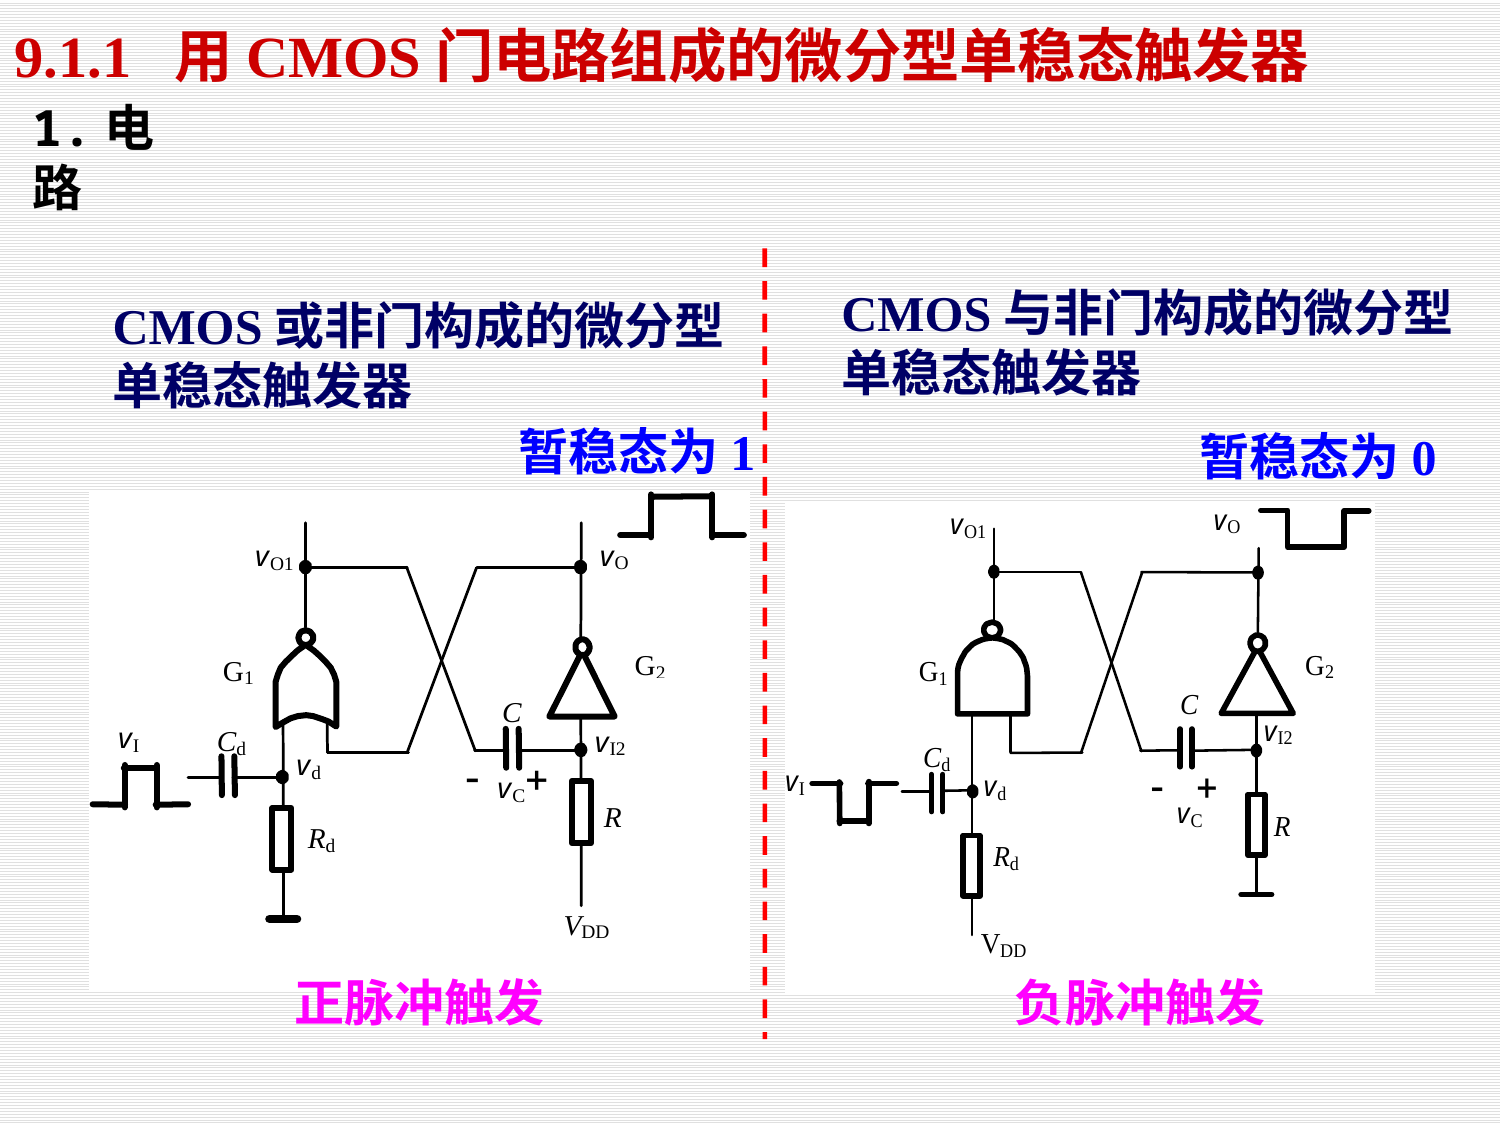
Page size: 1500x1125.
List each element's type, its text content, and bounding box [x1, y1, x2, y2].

text_box 正脉冲触发 [277, 991, 561, 1039]
text_box CMOS与非门构成的微分型 单稳态触发器 [826, 274, 1469, 410]
text_box 9.1.1 用CMOS门电路组成的微分型单稳态触发器 [0, 6, 1339, 102]
text_box CMOS或非门构成的微分型 单稳态触发器 [97, 286, 740, 422]
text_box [785, 503, 1375, 995]
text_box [88, 491, 751, 991]
text_box 1.电路 [17, 88, 207, 224]
text_box [751, 524, 785, 599]
text_box 负脉冲触发 [998, 995, 1282, 1039]
text_box 暂稳态为1 [495, 412, 779, 488]
text_box 暂稳态为0 [1165, 417, 1471, 493]
